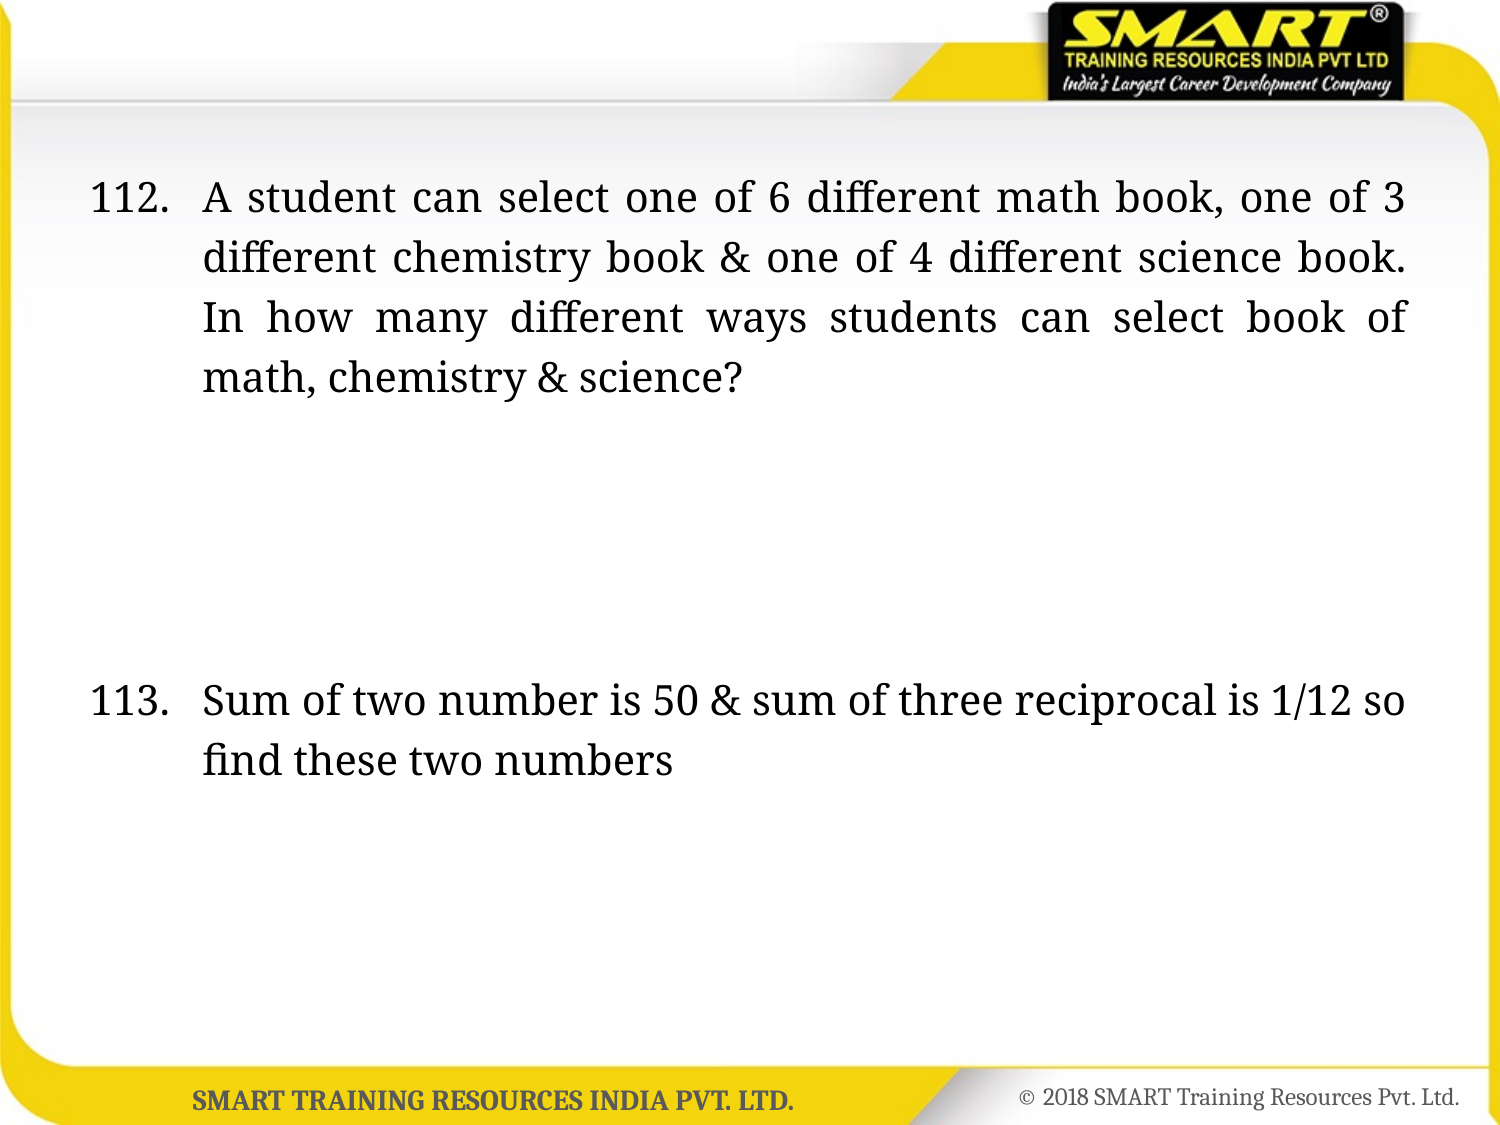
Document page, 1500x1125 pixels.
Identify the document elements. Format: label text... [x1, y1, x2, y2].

picture [0, 0, 1500, 1125]
text_box 112. A student can select one of 6 different math book, one of 3 different chemistry book & one of 4 different science book. In how many different ways students can select book of math, chemistry & science? 113. Sum of two number is 50 & sum of three reciprocal is 1/12 so find these two numbers [74, 153, 1422, 792]
